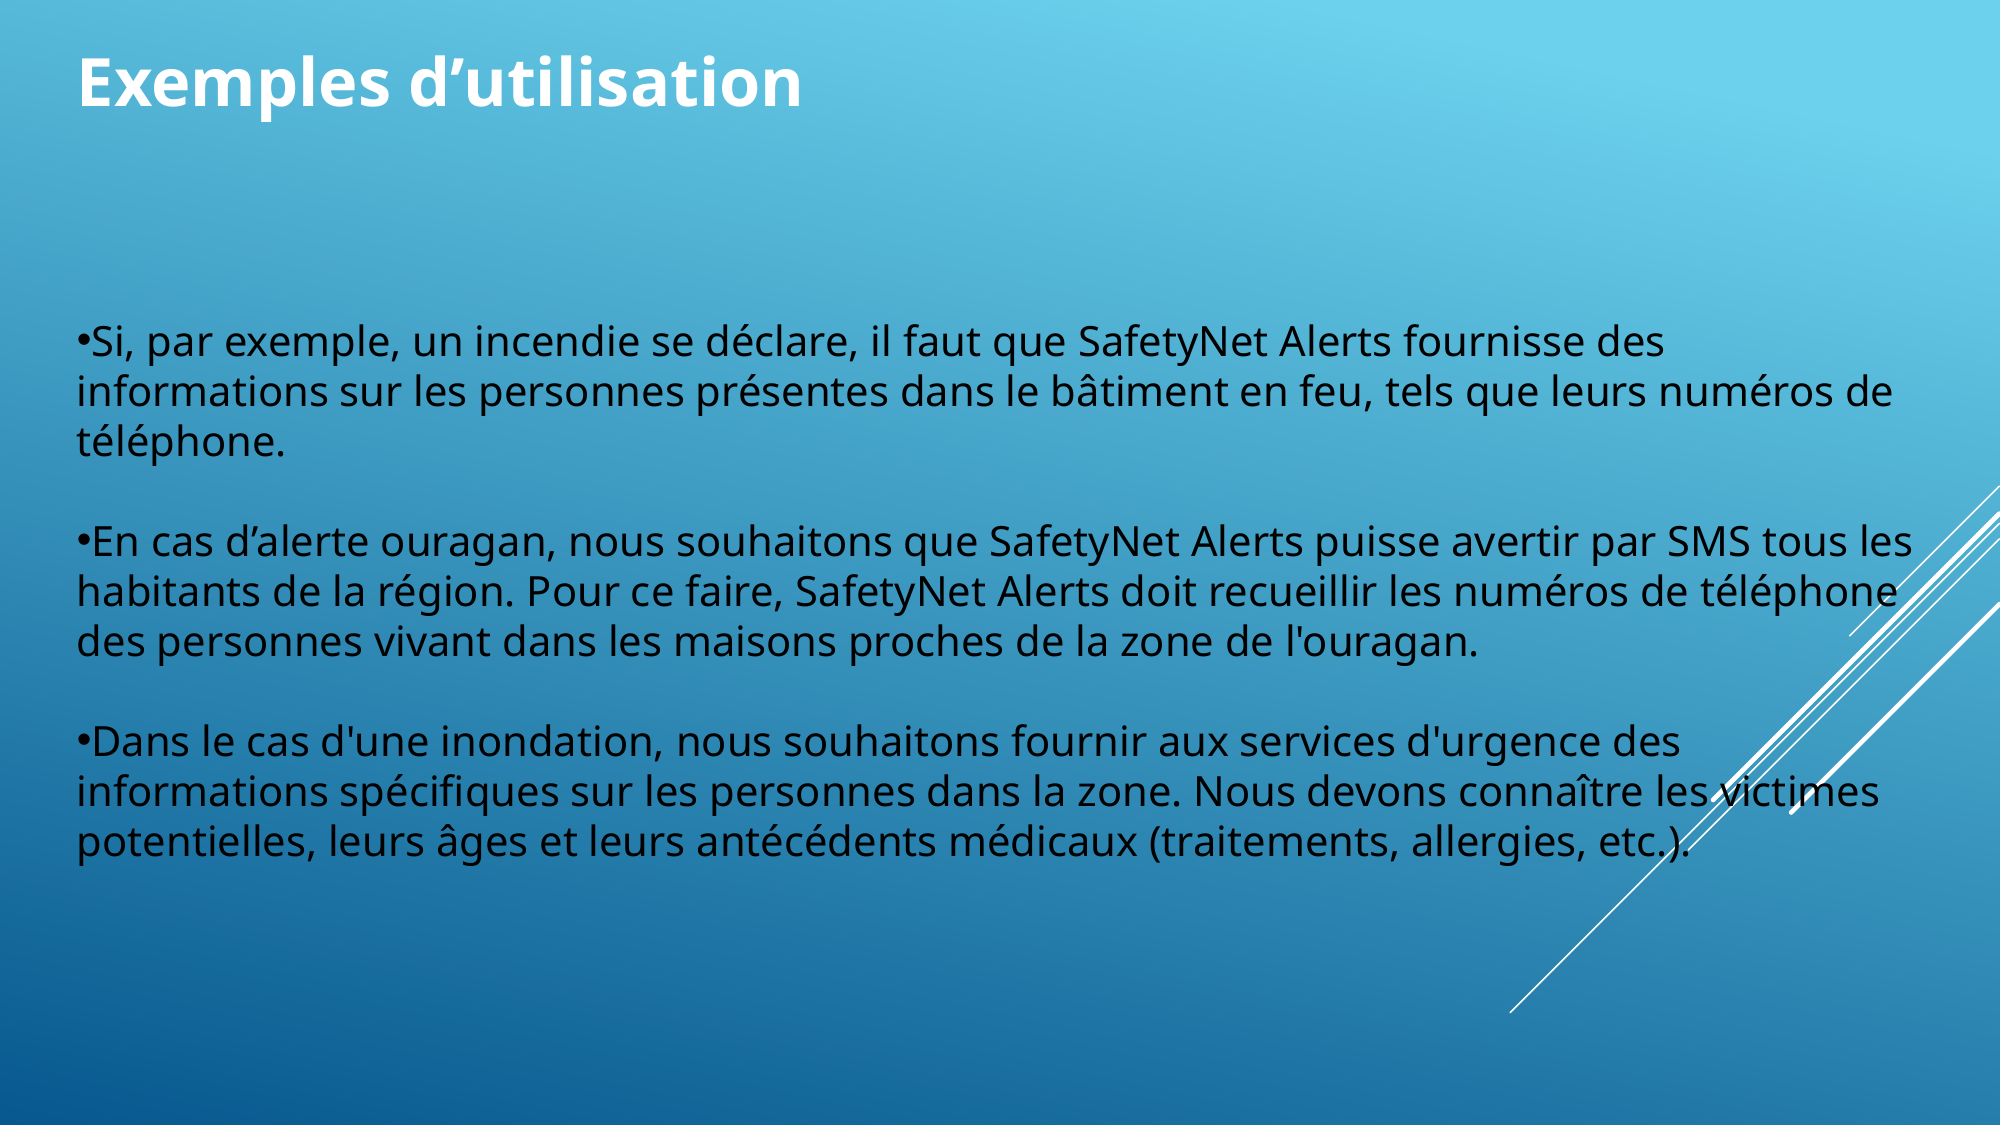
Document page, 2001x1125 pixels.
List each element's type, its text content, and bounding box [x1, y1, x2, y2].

text_box Exemples d’utilisation Si, par exemple, un incendie se déclare, il faut que SafetyNet Alerts fournisse des informations sur les personnes présentes dans le bâtiment en feu, tels que leurs numéros de téléphone. En cas d’alerte ouragan, nous souhaitons que SafetyNet Alerts puisse avertir par SMS tous les habitants de la région. Pour ce faire, SafetyNet Alerts doit recueillir les numéros de téléphone des personnes vivant dans les maisons proches de la zone de l'ouragan. Dans le cas d'une inondation, nous souhaitons fournir aux services d'urgence des informations spécifiques sur les personnes dans la zone. Nous devons connaître les victimes potentielles, leurs âges et leurs antécédents médicaux (traitements, allergies, etc.). [62, 32, 1935, 922]
